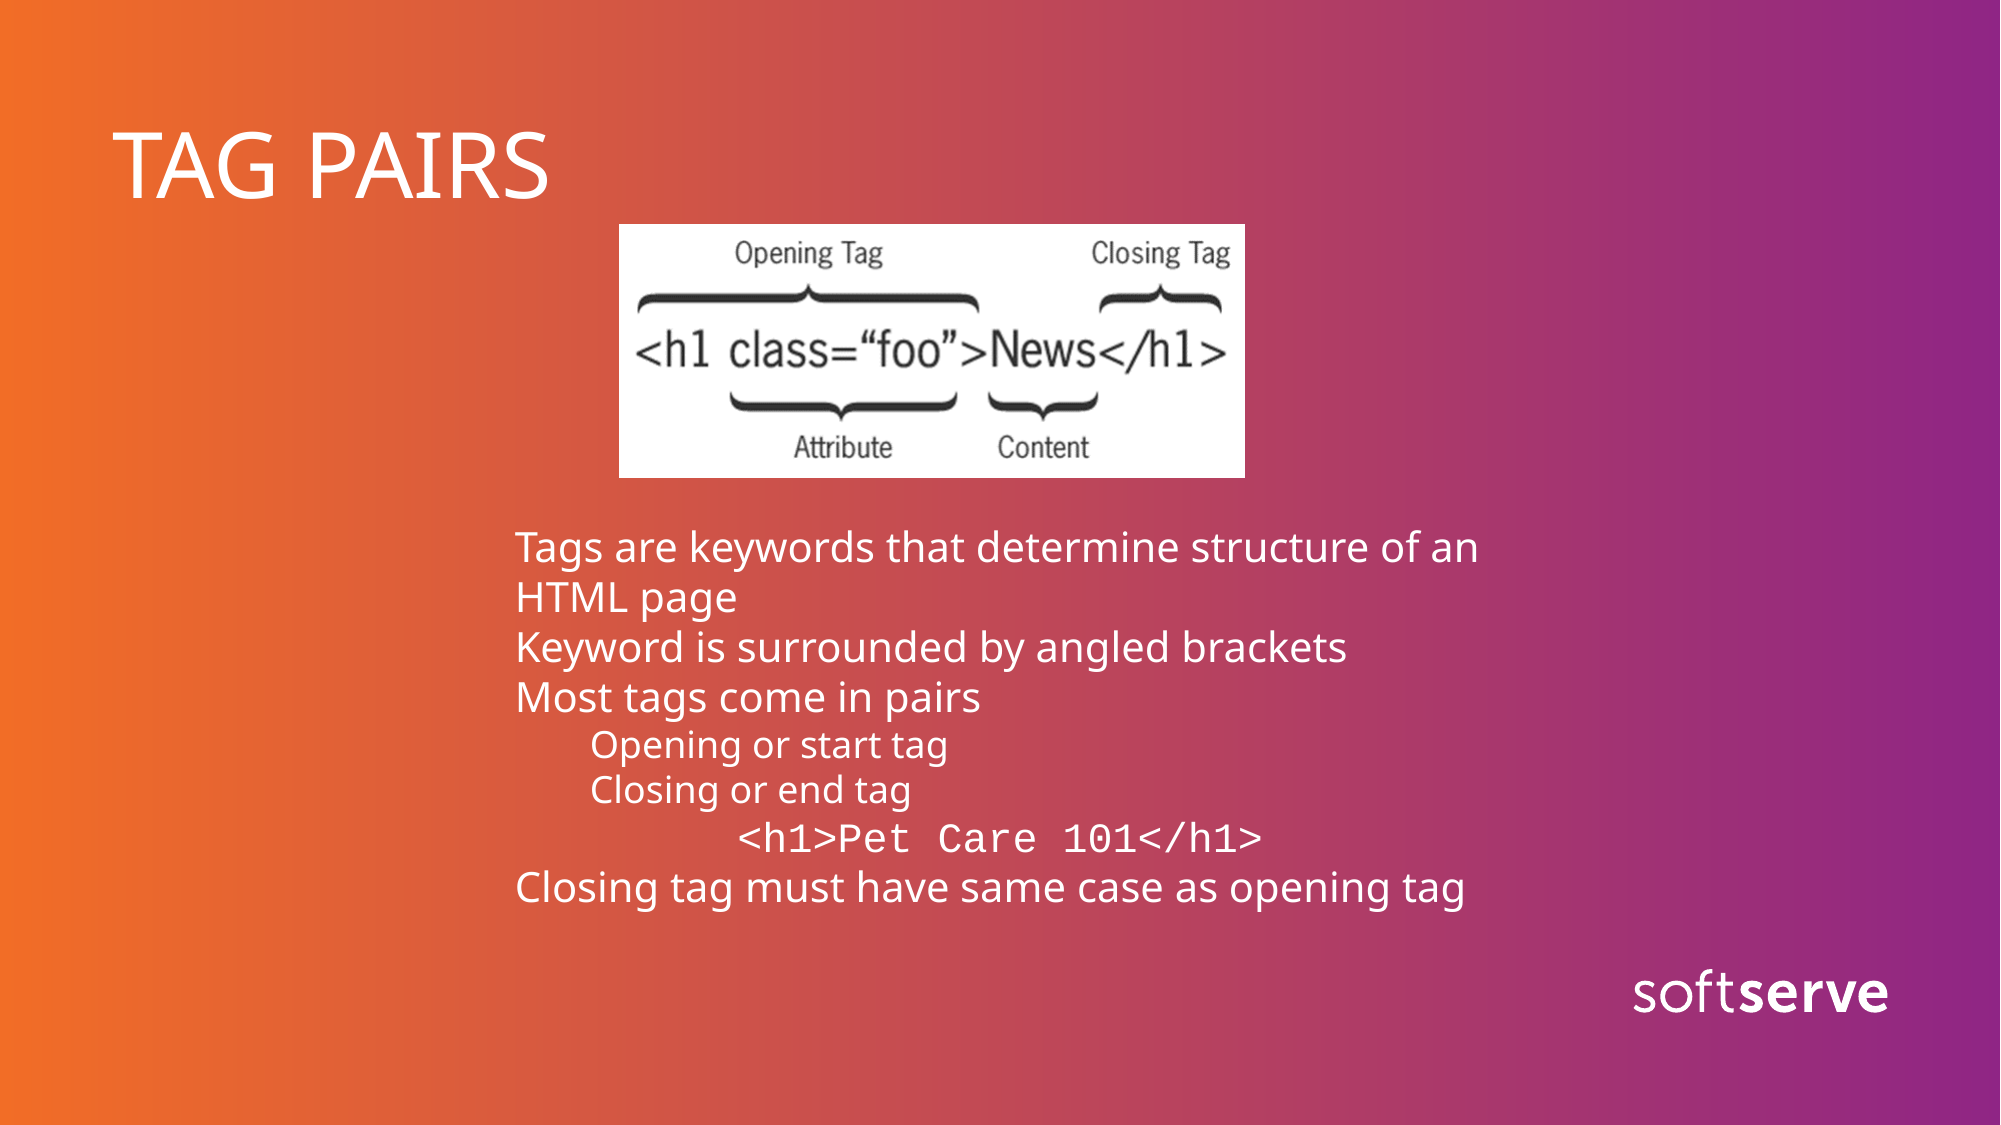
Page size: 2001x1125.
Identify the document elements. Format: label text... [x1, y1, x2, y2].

picture [619, 224, 1245, 479]
list [112, 260, 1888, 943]
title TAG PAIRS [112, 112, 1888, 225]
text_box Tags are keywords that determine structure of an HTML page Keyword is surrounded by angled brackets Most tags come in pairs Opening or start tag Closing or end tag <h1>Pet Care 101</h1> Closing tag must have same case as opening tag [500, 513, 1500, 919]
